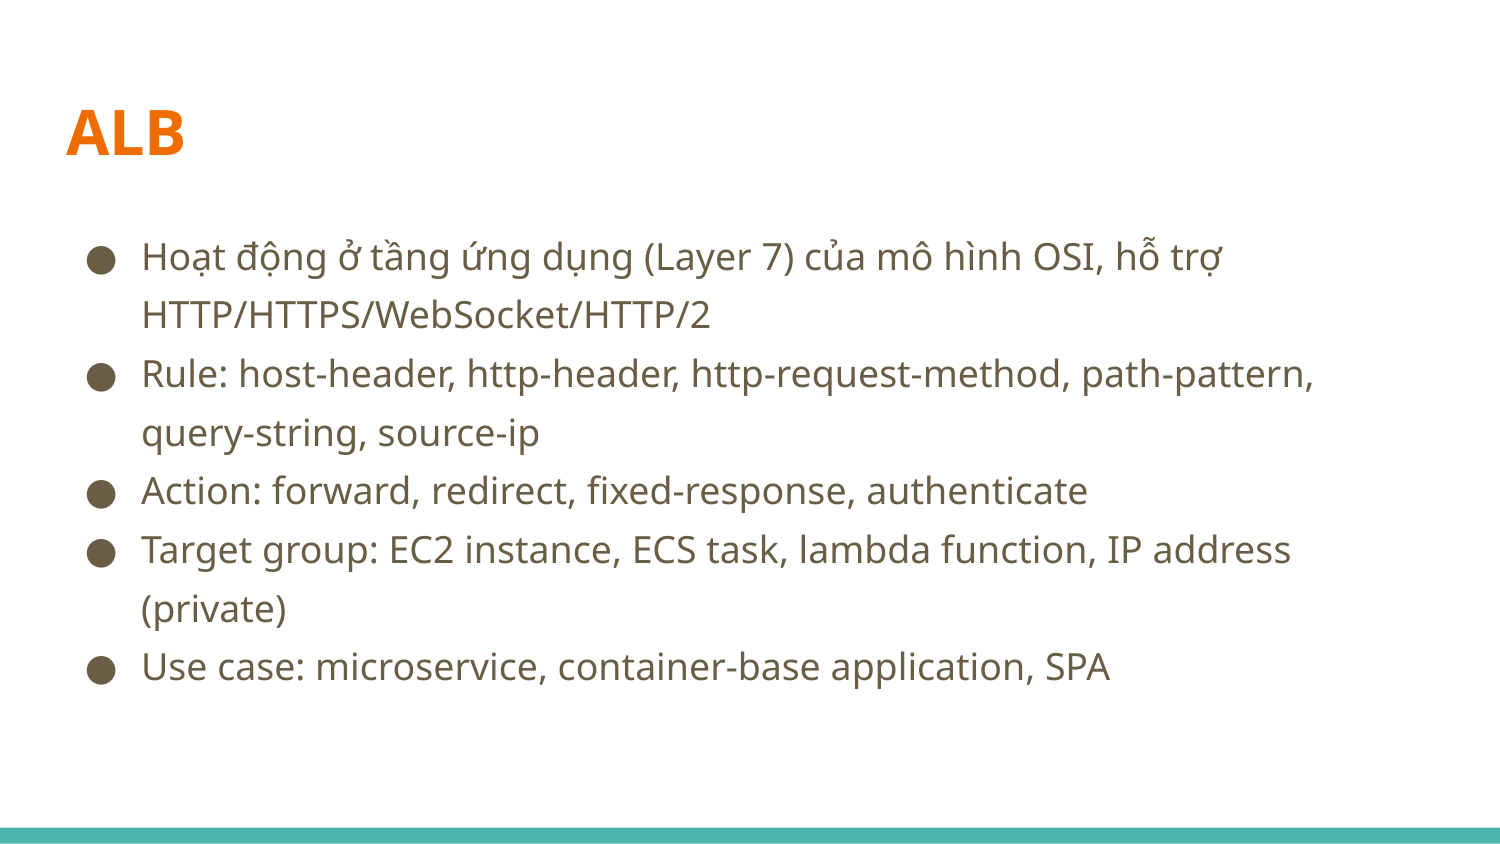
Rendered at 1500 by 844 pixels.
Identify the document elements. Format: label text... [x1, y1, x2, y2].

title ALB [51, 72, 1449, 189]
list Hoạt động ở tầng ứng dụng (Layer 7) của mô hình OSI, hỗ trợ HTTP/HTTPS/WebSocket/HTTP/2 Rule: host-header, http-header, http-request-method, path-pattern, query-string, source-ip Action: forward, redirect, fixed-response, authenticate Target group: EC2 instance, ECS task, lambda function, IP address (private) Use case: microservice, container-base application, SPA [51, 207, 1449, 750]
